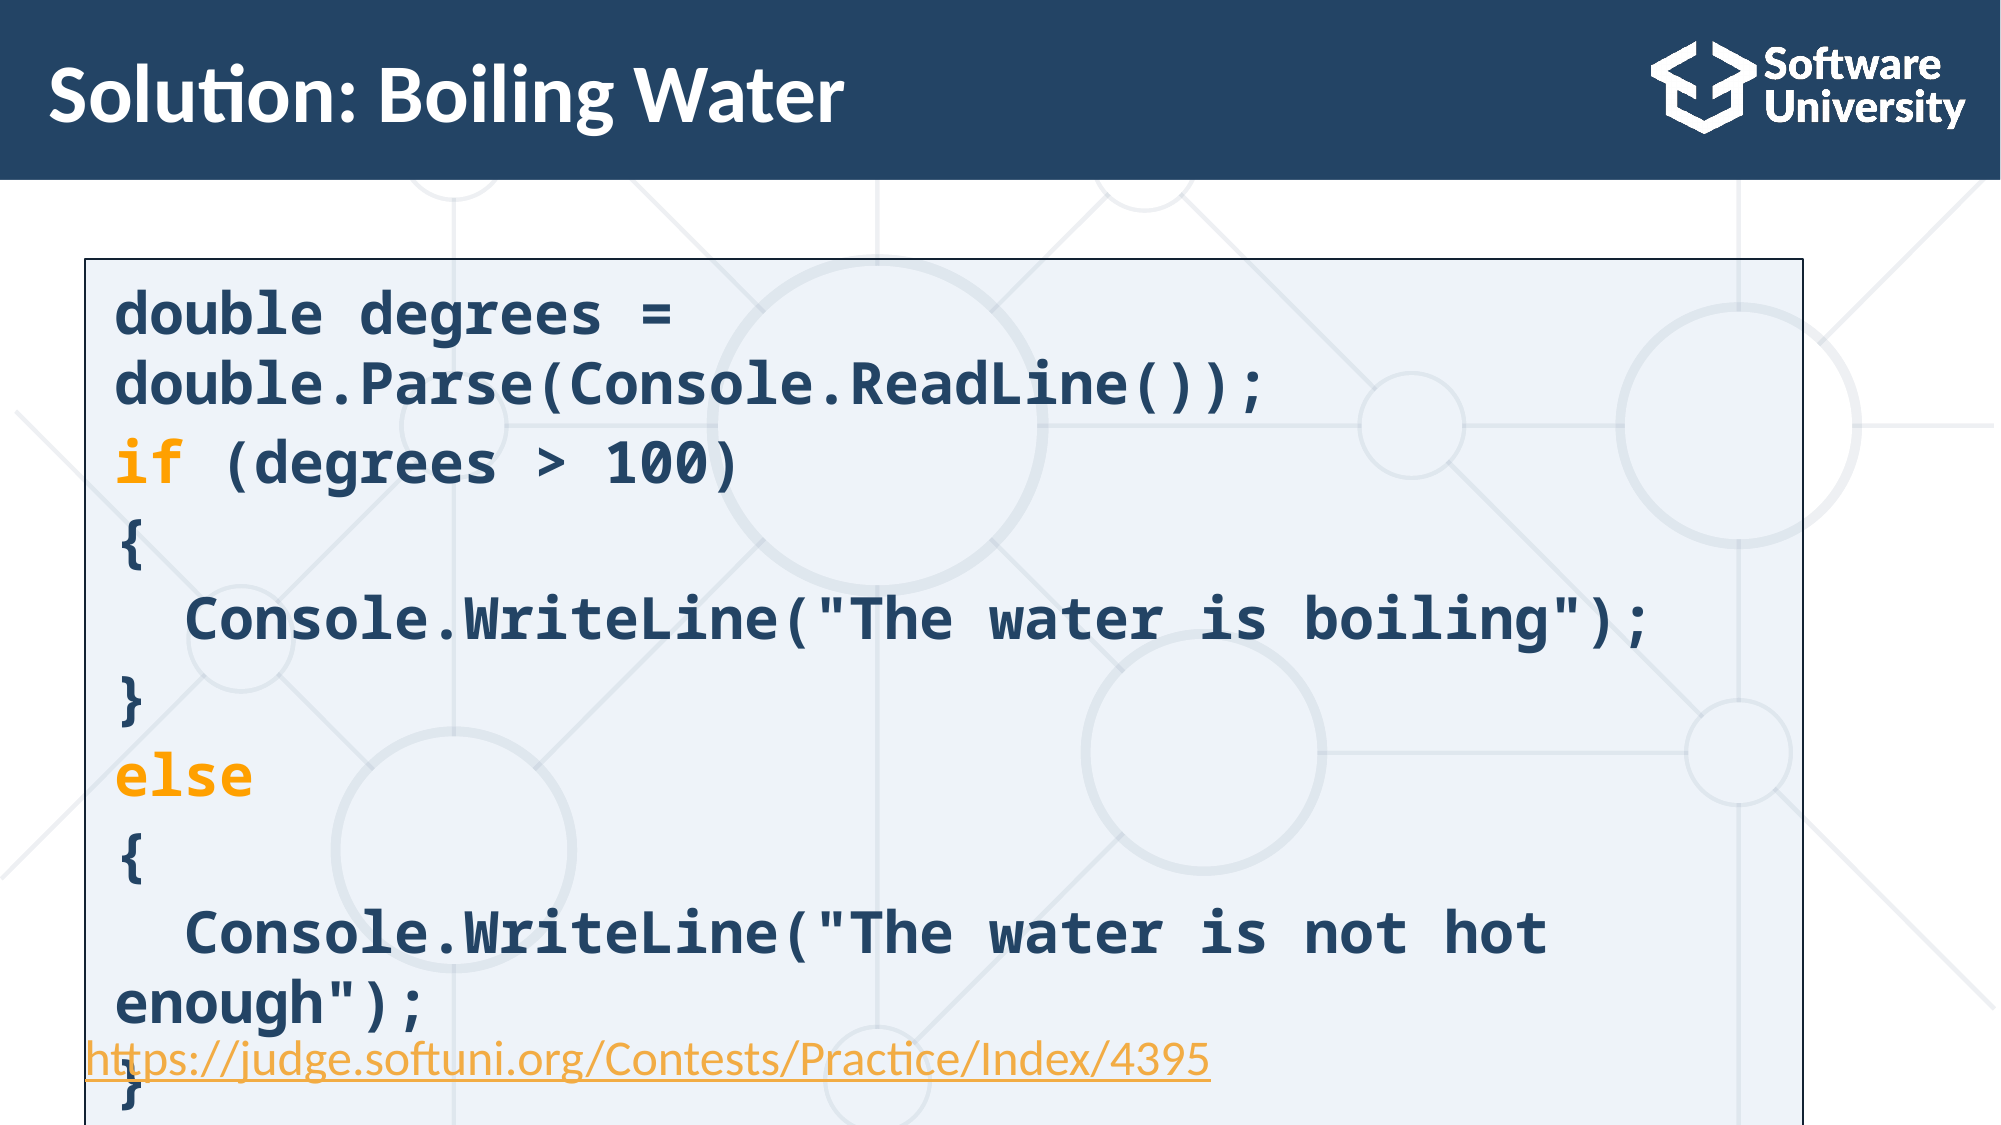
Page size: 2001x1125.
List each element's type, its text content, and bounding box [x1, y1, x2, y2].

text_box double degrees = double.Parse(Console.ReadLine()); if (degrees > 100) { Console.WriteLine("The water is boiling"); } else { Console.WriteLine("The water is not hot enough"); } [84, 258, 1804, 1125]
title Solution: Boiling Water [31, 16, 1625, 162]
picture [1651, 41, 1966, 134]
text_box https://judge.softuni.org/Contests/Practice/Index/4395 [69, 1018, 1281, 1093]
